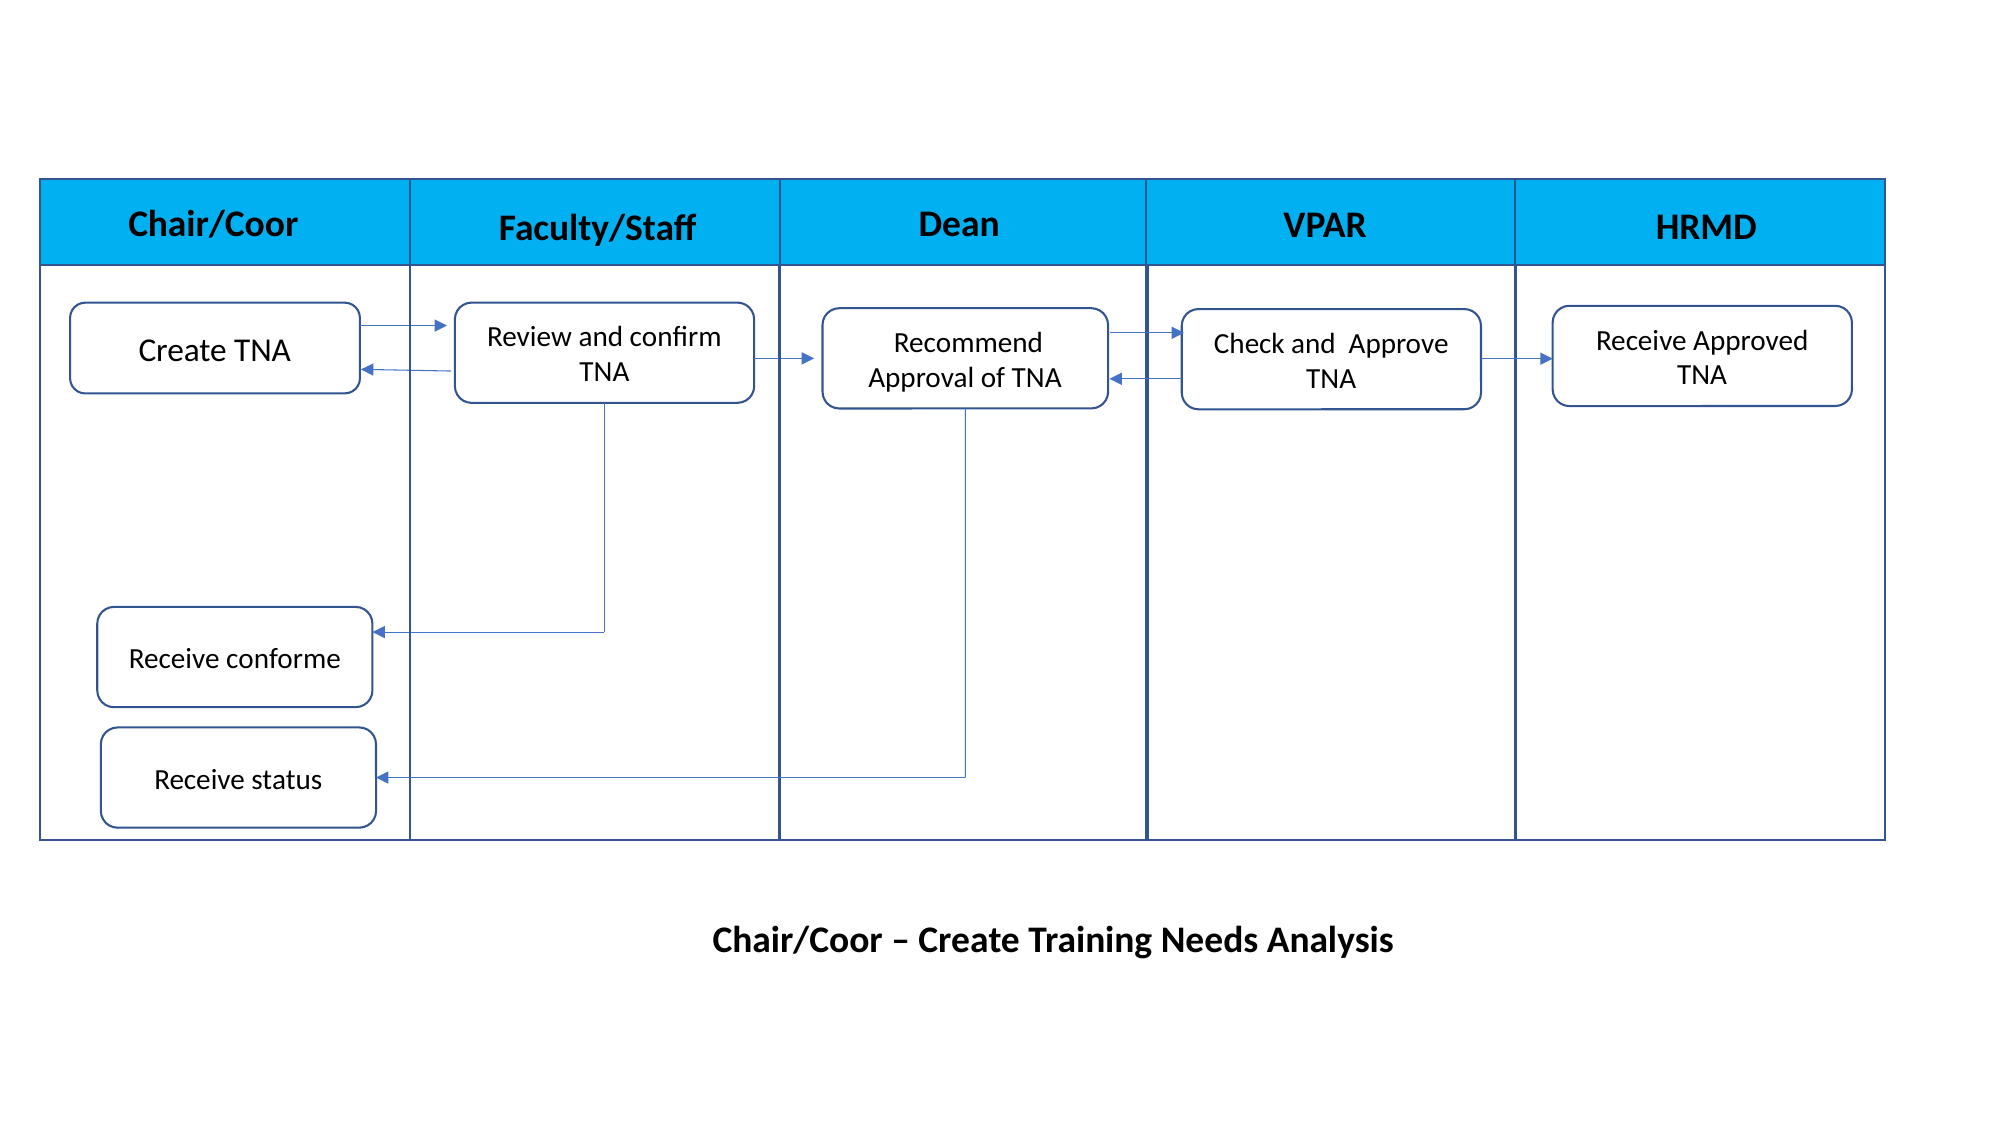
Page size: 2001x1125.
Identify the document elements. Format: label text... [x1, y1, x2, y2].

text_box Chair/Coor – Create Training Needs Analysis [589, 908, 1519, 1013]
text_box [410, 778, 780, 841]
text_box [780, 178, 1146, 841]
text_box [1146, 178, 1515, 841]
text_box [410, 178, 780, 777]
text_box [40, 178, 410, 841]
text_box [1515, 178, 1885, 841]
